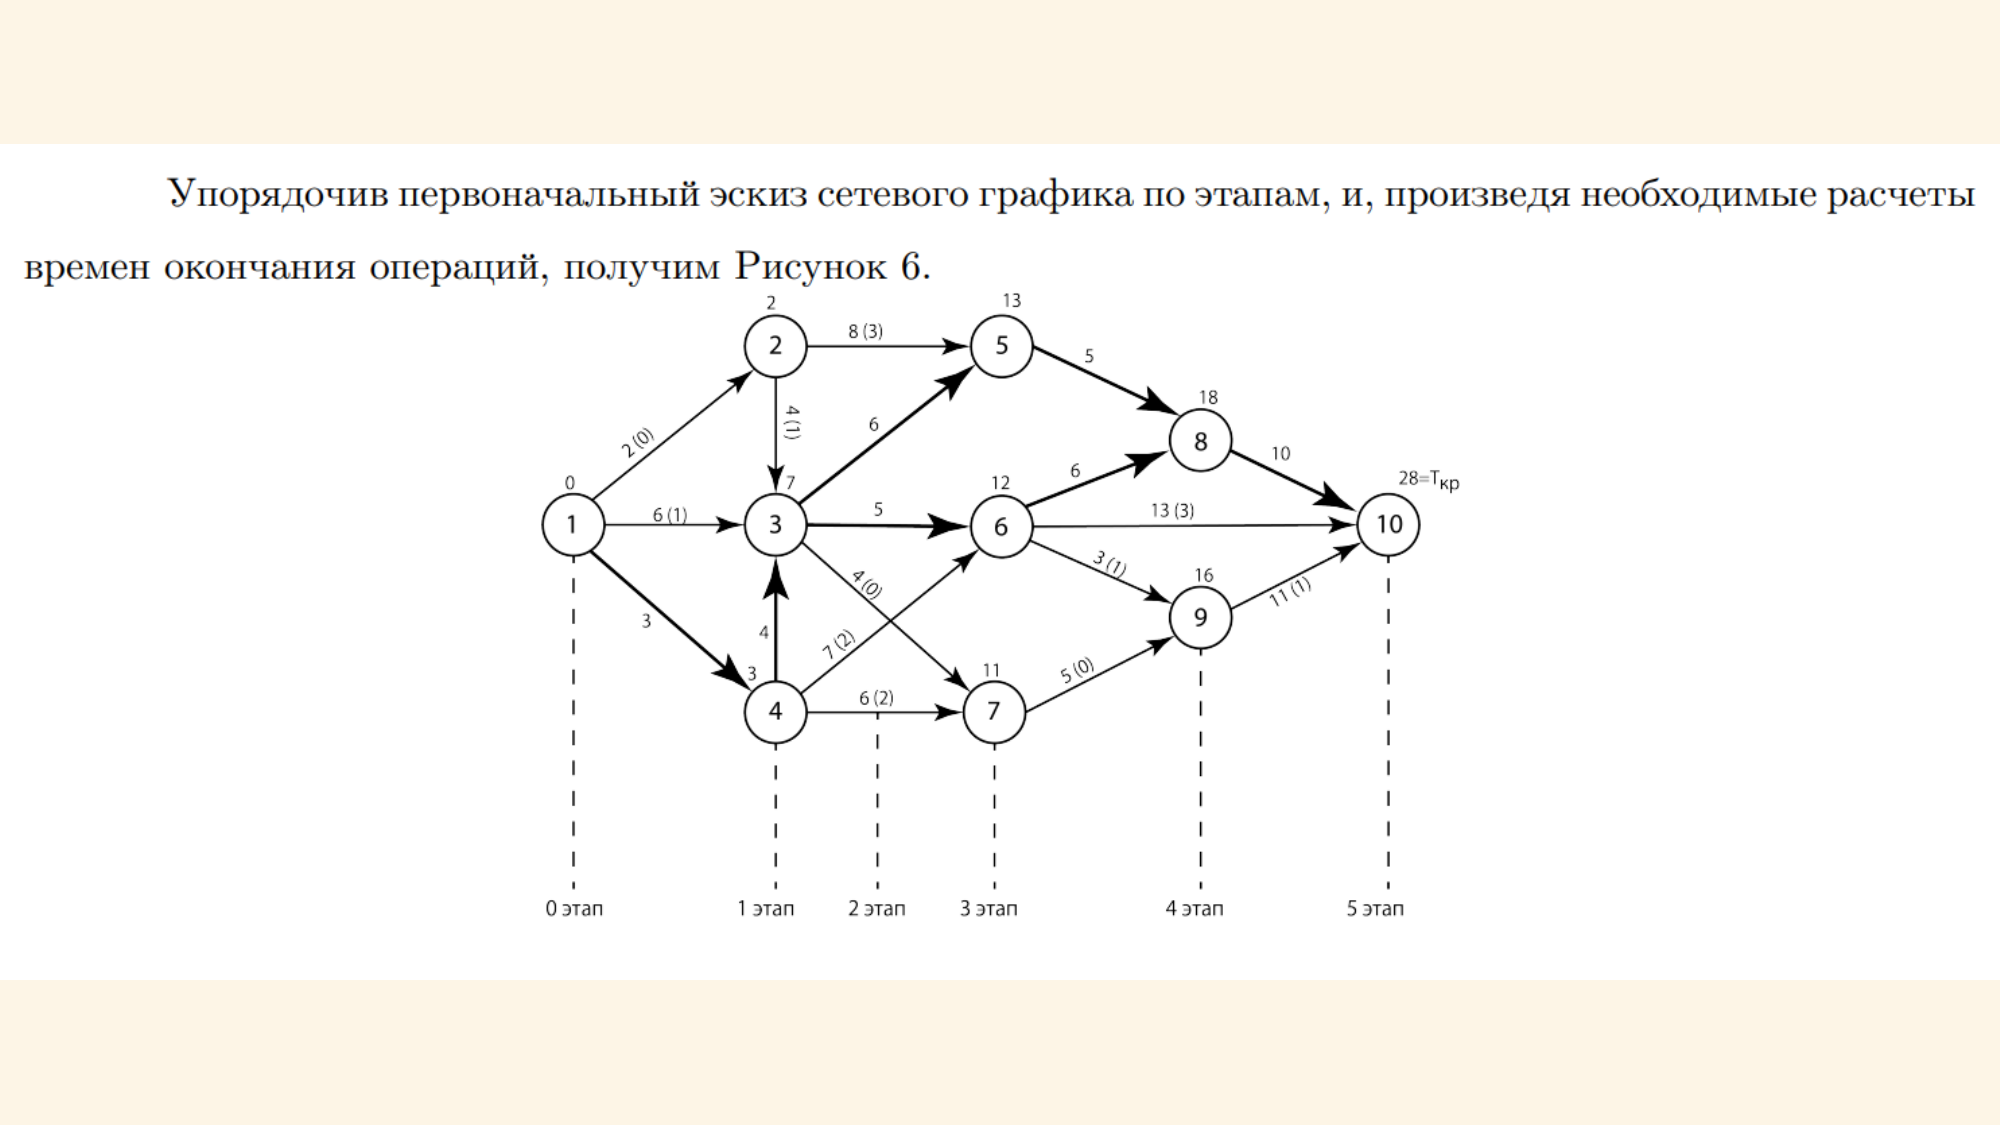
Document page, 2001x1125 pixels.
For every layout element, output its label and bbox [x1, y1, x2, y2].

picture [0, 144, 2000, 980]
